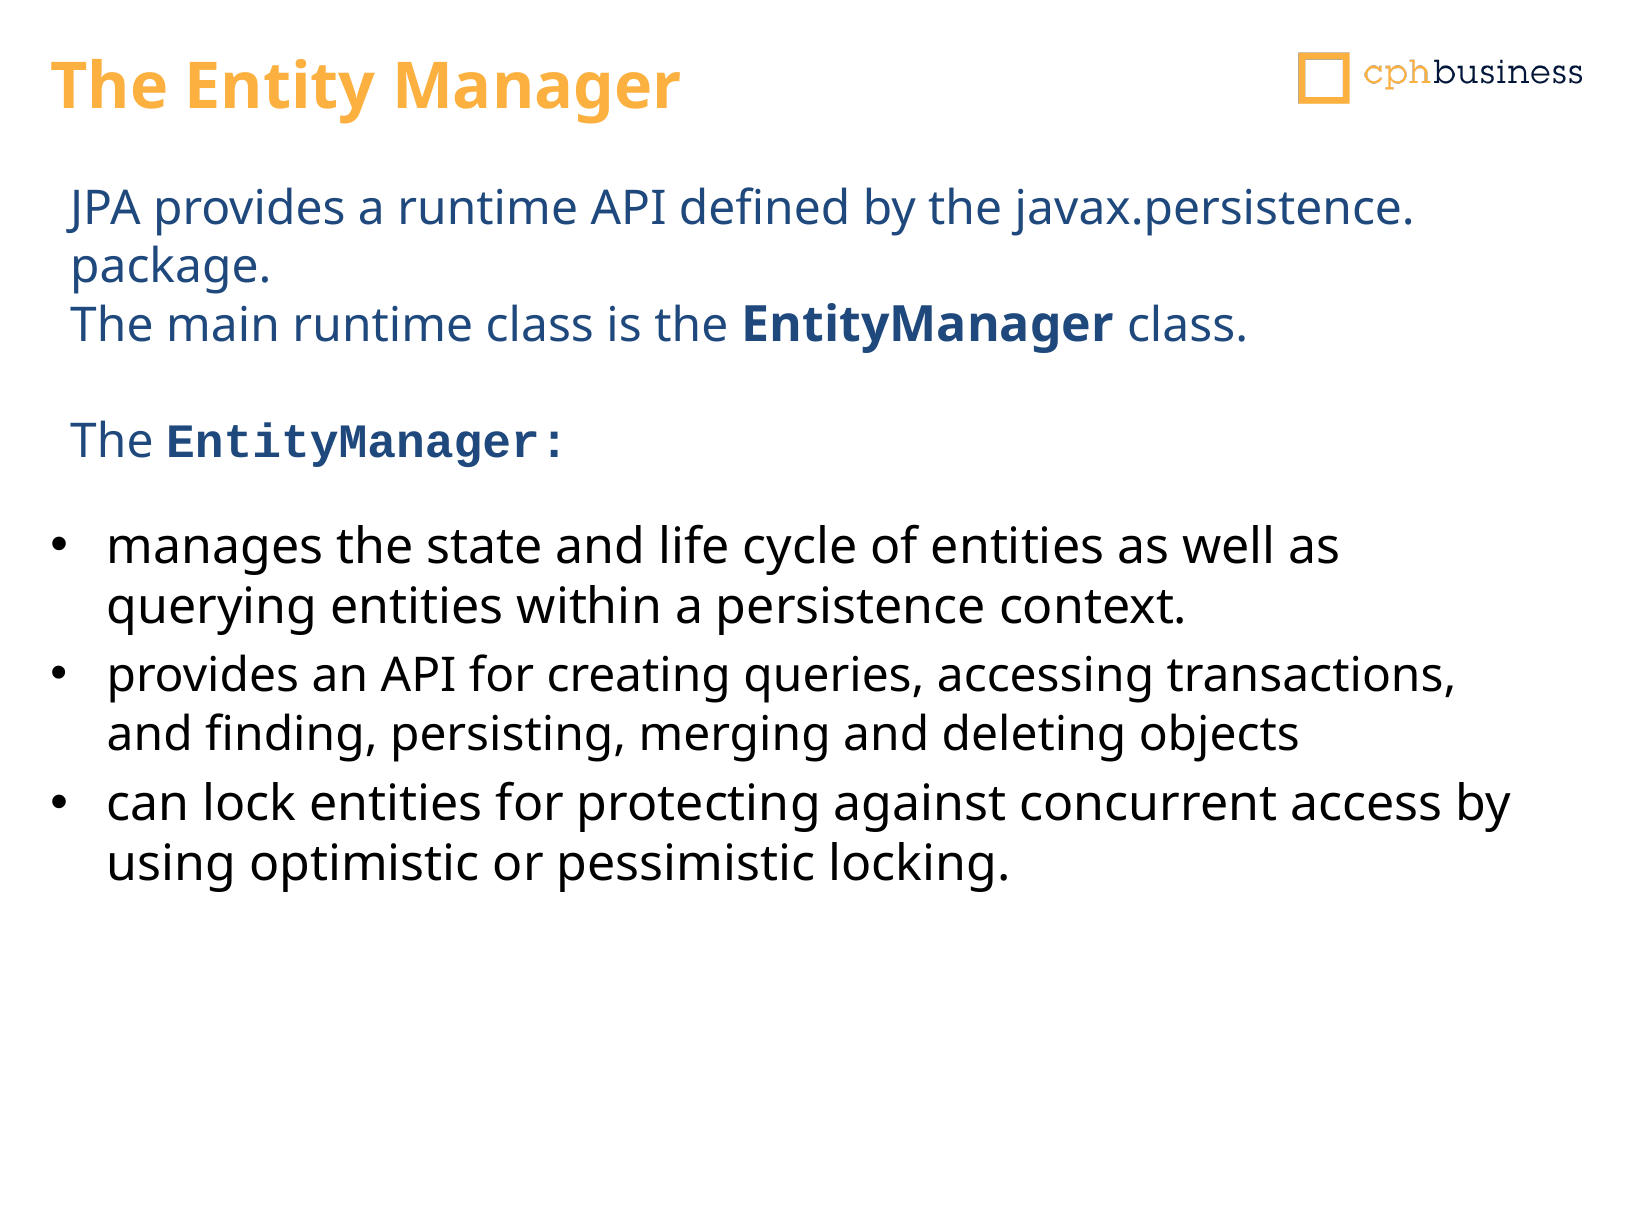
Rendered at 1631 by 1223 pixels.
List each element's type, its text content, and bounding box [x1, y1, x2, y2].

text_box JPA provides a runtime API defined by the javax.persistence. package. The main runtime class is the EntityManager class. The EntityManager: [55, 169, 1580, 243]
text_box manages the state and life cycle of entities as well as querying entities within a persistence context. provides an API for creating queries, accessing transactions, and finding, persisting, merging and deleting objects can lock entities for protecting against concurrent access by using optimistic or pessimistic locking. [35, 505, 1538, 1006]
title The Entity Manager [35, 35, 1340, 148]
picture [1247, 1, 1631, 155]
